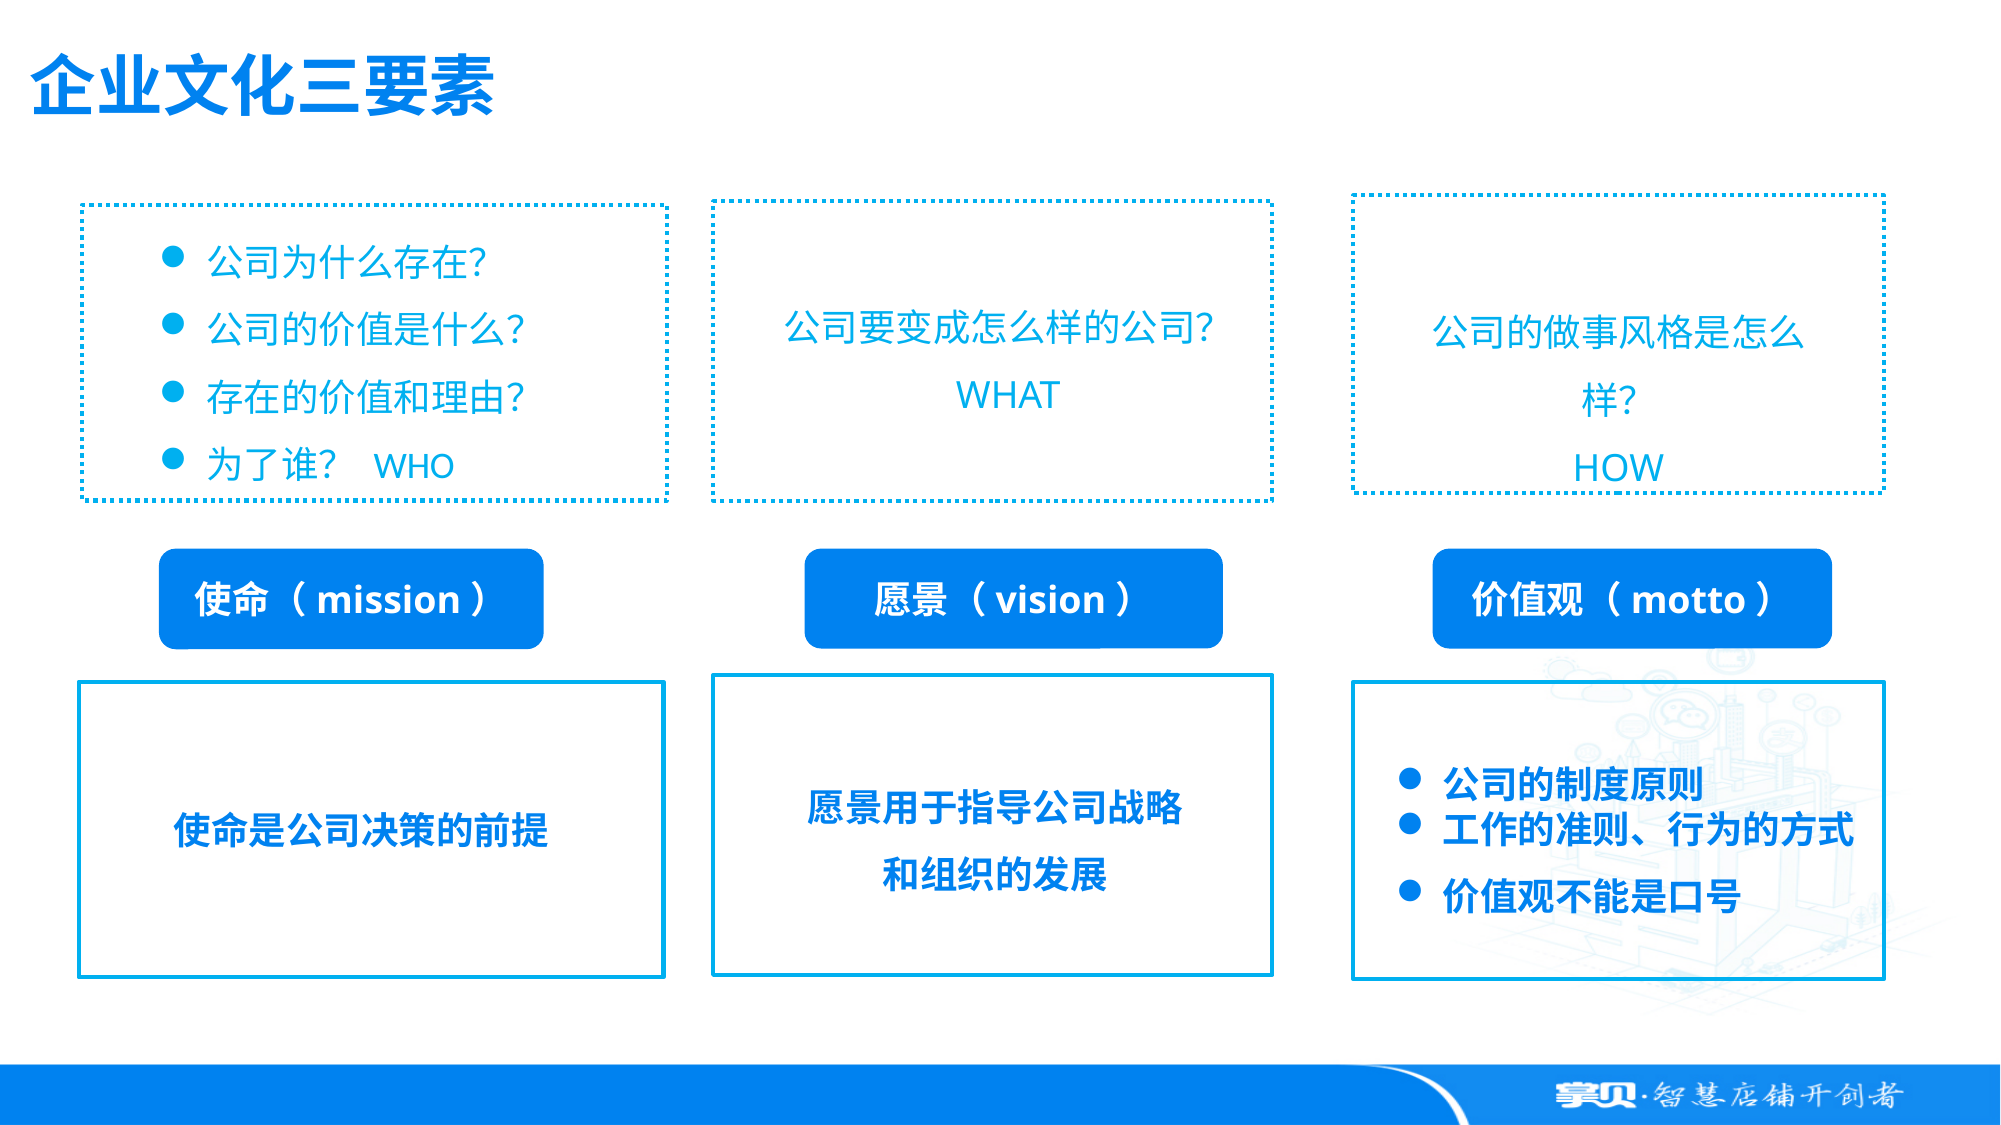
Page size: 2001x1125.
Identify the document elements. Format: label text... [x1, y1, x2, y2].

text_box 公司的制度原则 工作的准则、行为的方式 价值观不能是口号 [1886, 731, 1897, 926]
text_box [711, 673, 1274, 977]
text_box [1351, 193, 1886, 495]
text_box 公司的做事风格是怎么样？ HOW [1380, 279, 1857, 497]
picture [0, 0, 2001, 1125]
text_box 公司要变成怎么样的公司？ WHAT [761, 294, 1255, 404]
text_box 企业文化三要素 [14, 36, 672, 131]
text_box 公司为什么存在？ 公司的价值是什么？ 存在的价值和理由？ 为了谁？ WHO [144, 208, 635, 494]
text_box [711, 199, 1274, 503]
text_box 价值观（motto） [1430, 546, 1835, 651]
text_box 愿景（vision） [802, 546, 1226, 651]
text_box [1351, 680, 1886, 981]
text_box [80, 203, 669, 503]
text_box 使命（mission） [156, 546, 546, 652]
text_box [77, 680, 666, 979]
